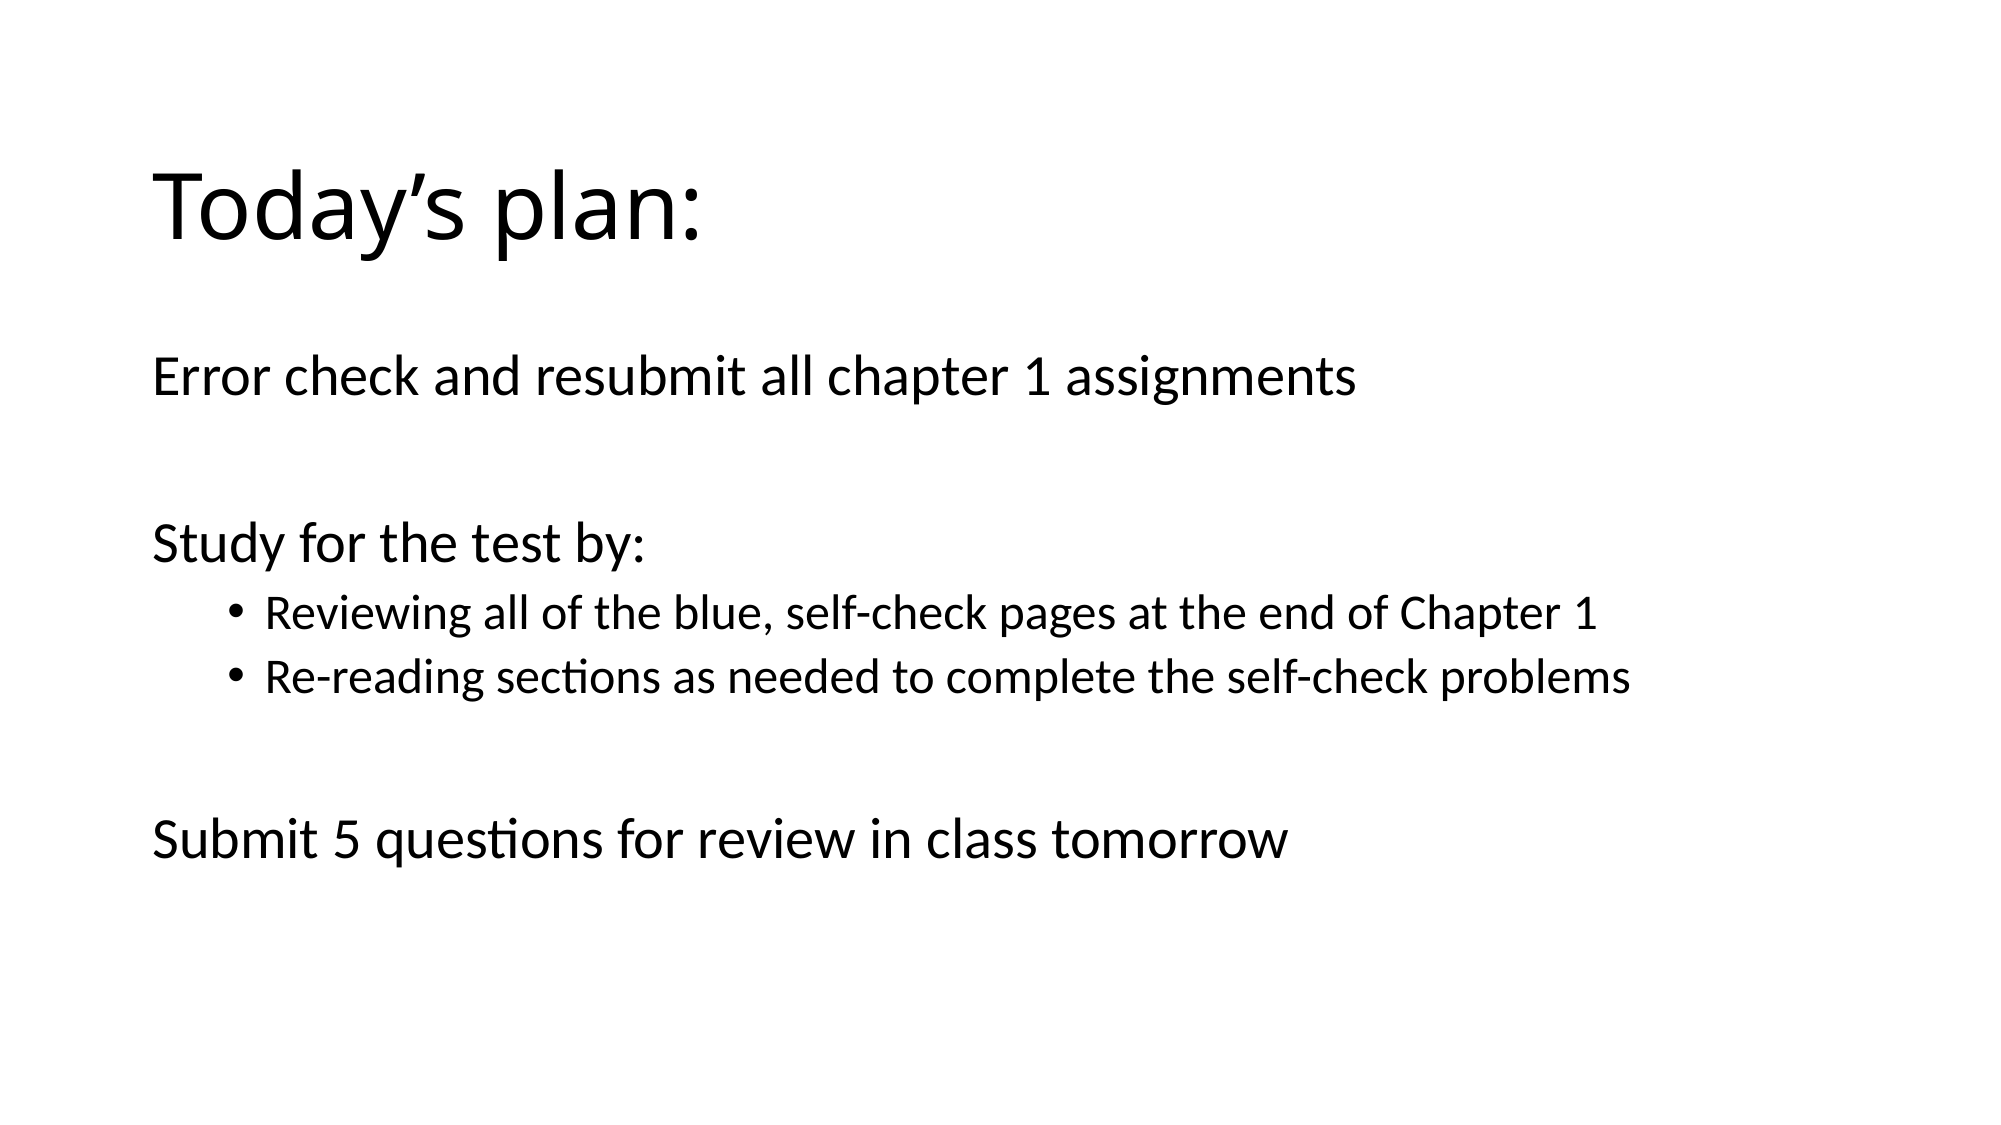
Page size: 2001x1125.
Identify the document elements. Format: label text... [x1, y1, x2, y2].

title Today’s plan: [137, 114, 1863, 305]
list Error check and resubmit all chapter 1 assignments Study for the test by: Reviewing all of the blue, self-check pages at the end of Chapter 1 Re-reading sections as needed to complete the self-check problems Submit 5 questions for review in class tomorrow [137, 337, 1863, 1014]
